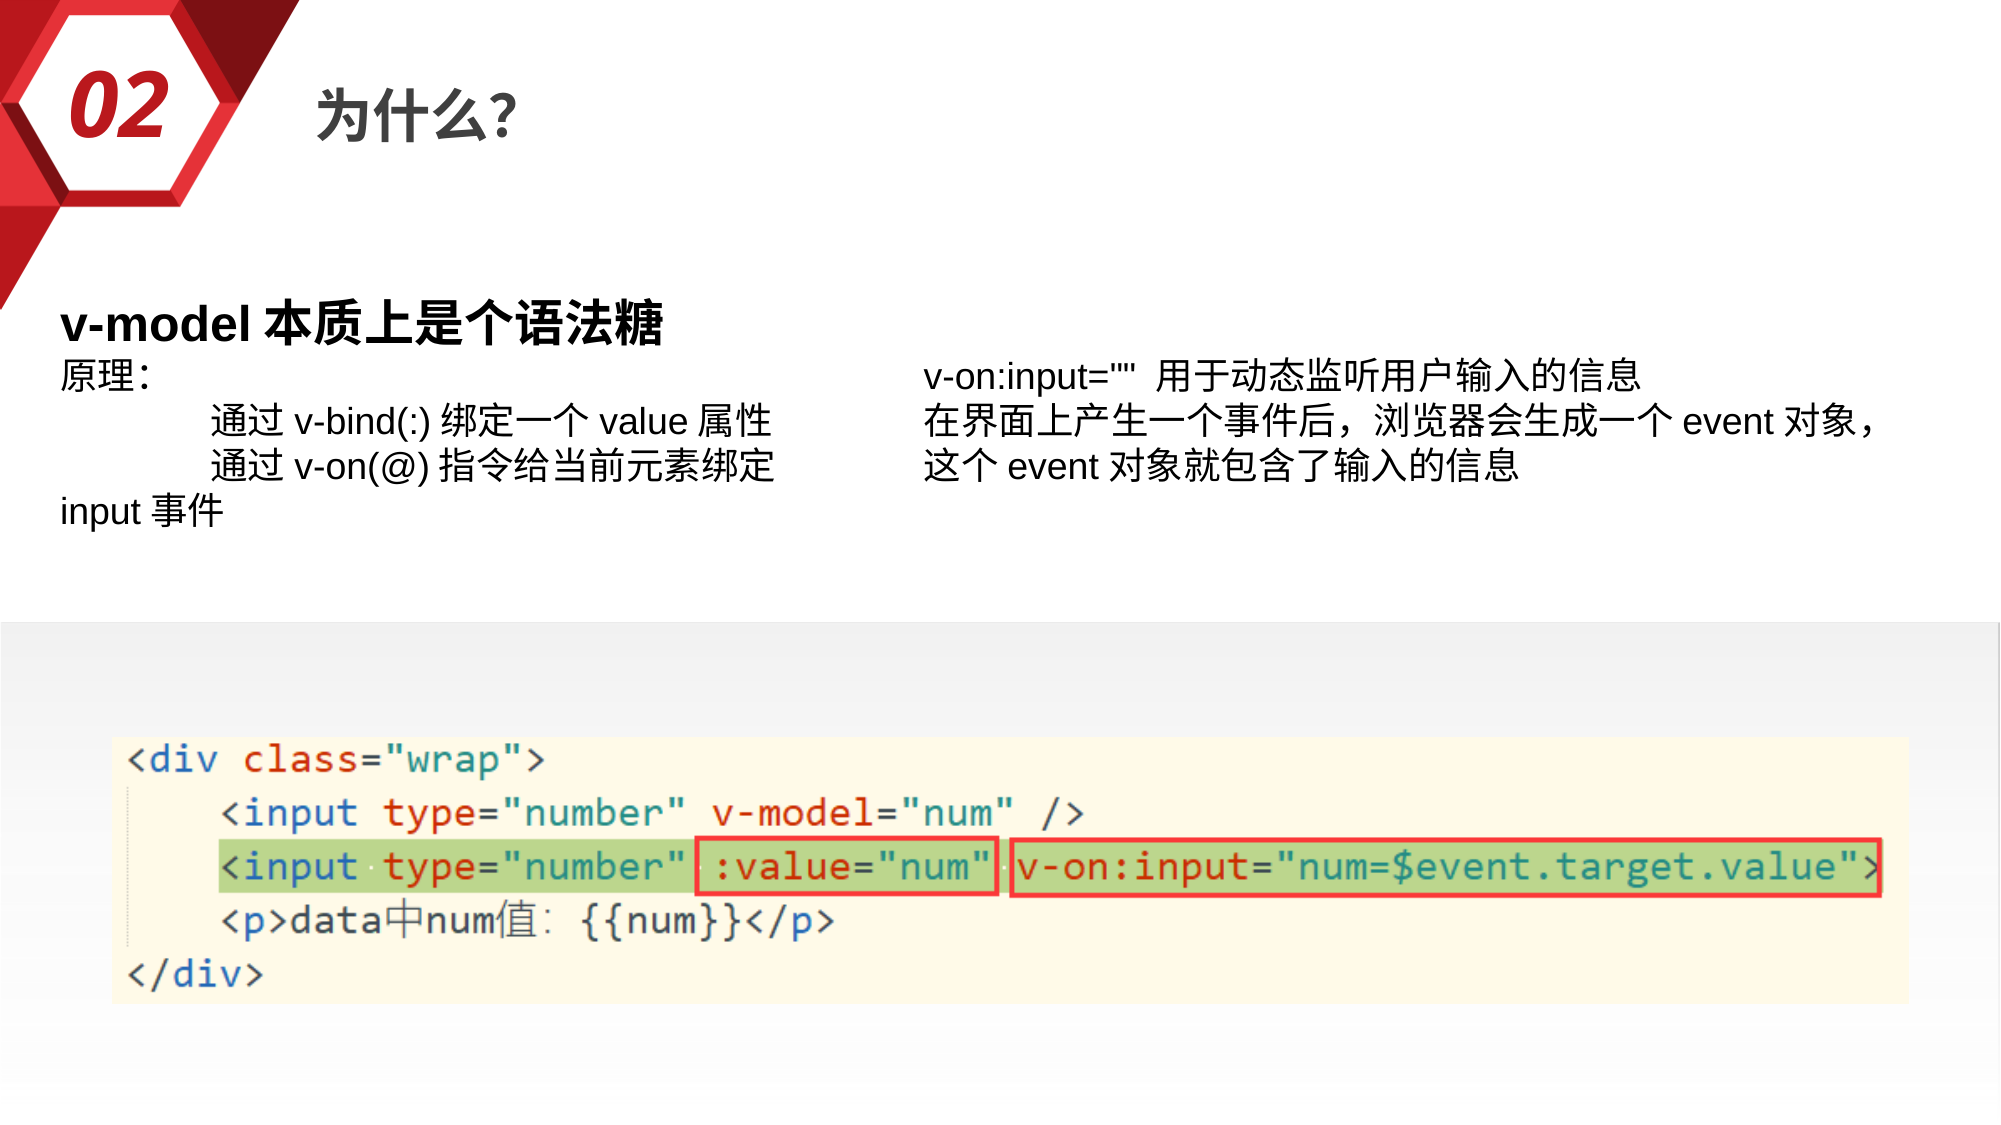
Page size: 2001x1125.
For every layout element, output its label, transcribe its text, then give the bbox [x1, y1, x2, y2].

picture [0, 0, 300, 310]
text_box 为什么？ [300, 71, 940, 157]
text_box v-on:input="" 用于动态监听用户输入的信息 在界面上产生一个事件后，浏览器会生成一个event对象，这个event对象就包含了输入的信息 [908, 344, 1909, 495]
text_box v-model本质上是个语法糖 原理： 通过v-bind(:)绑定一个value属性 通过v-on(@)指令给当前元素绑定input事件 [45, 284, 879, 540]
picture [2, 622, 1999, 1125]
